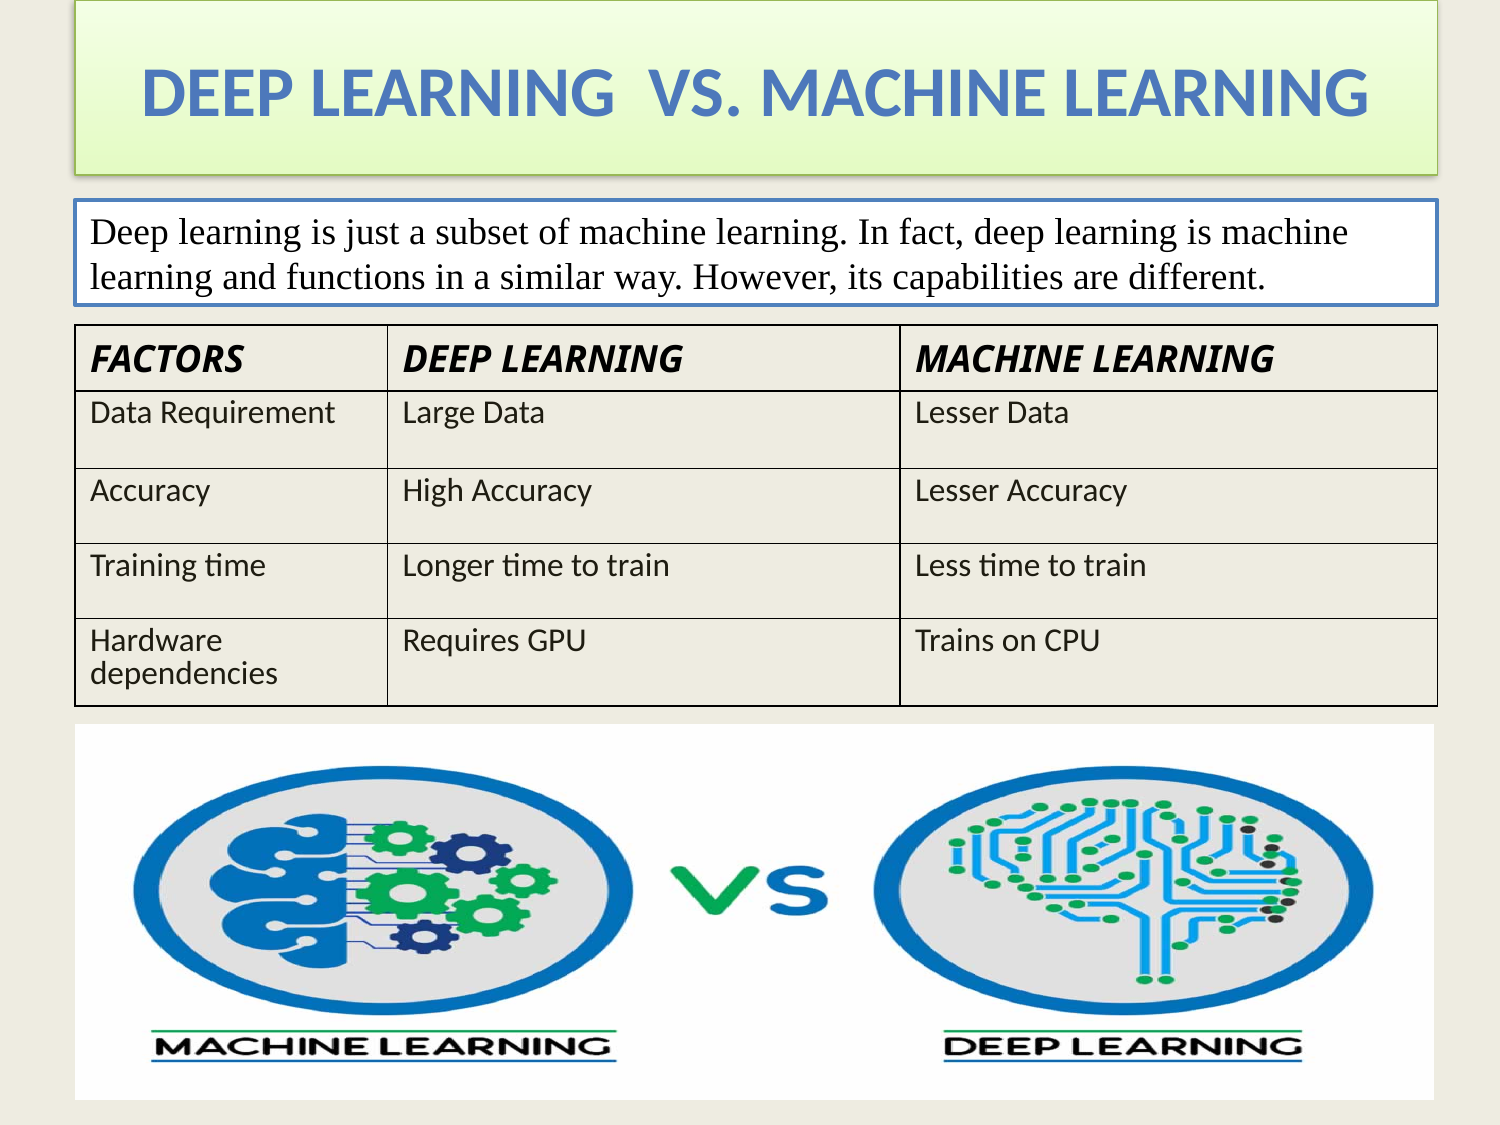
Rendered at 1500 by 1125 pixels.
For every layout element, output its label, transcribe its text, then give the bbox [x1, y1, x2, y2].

table_cell Data Requirement [76, 392, 387, 468]
title Deep Learning vs. Machine Learning [74, 0, 1438, 176]
table_cell High Accuracy [388, 469, 899, 543]
table_cell Less time to train [901, 544, 1437, 618]
table_cell Lesser Data [901, 392, 1437, 468]
table_cell Accuracy [76, 469, 387, 543]
picture [74, 724, 1434, 1101]
text_box Deep learning is just a subset of machine learning. In fact, deep learning is machine learning and functions in a similar way. However, its capabilities are different. [73, 198, 1439, 307]
table_cell Trains on CPU [901, 619, 1437, 705]
table_header DEEP LEARNING [388, 326, 899, 390]
table_header FACTORS [76, 326, 387, 390]
table_cell Longer time to train [388, 544, 899, 618]
table_header MACHINE LEARNING [901, 326, 1437, 390]
table_cell Training time [76, 544, 387, 618]
table_cell Lesser Accuracy [901, 469, 1437, 543]
table_cell Requires GPU [388, 619, 899, 705]
table_cell Large Data [388, 392, 899, 468]
table_cell Hardware dependencies [76, 619, 387, 705]
